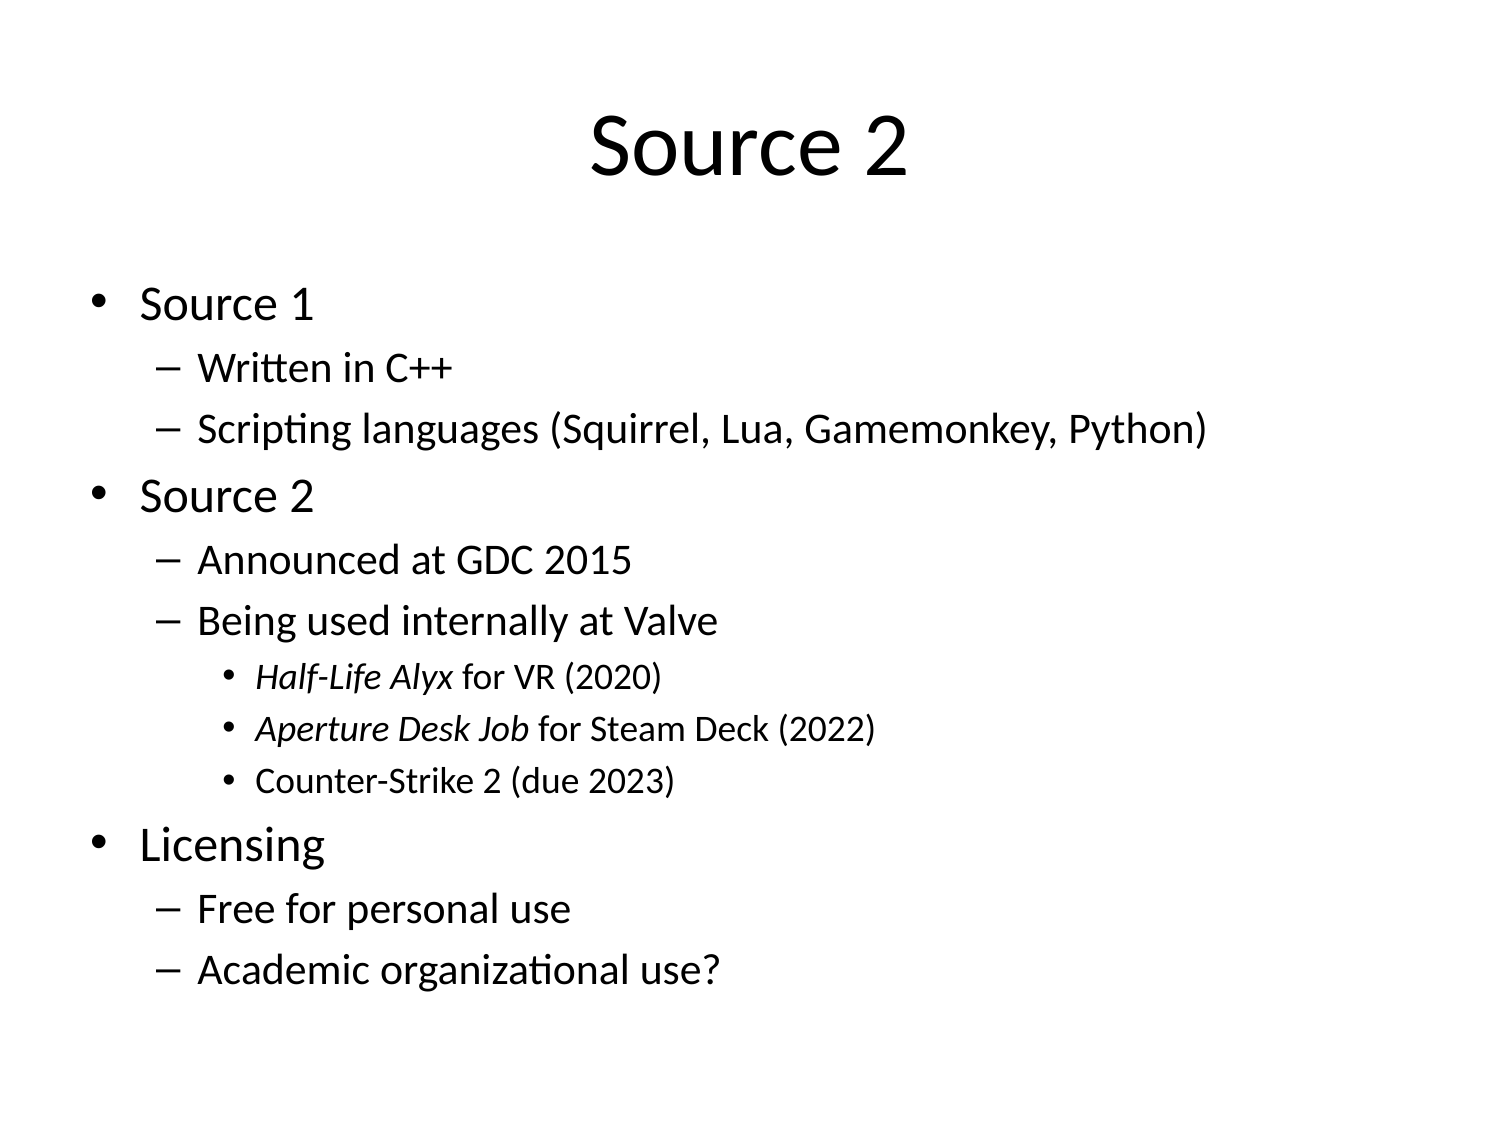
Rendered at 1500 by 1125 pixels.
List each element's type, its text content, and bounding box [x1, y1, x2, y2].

list Source 1 Written in C++ Scripting languages (Squirrel, Lua, Gamemonkey, Python) Source 2 Announced at GDC 2015 Being used internally at Valve Half-Life Alyx for VR (2020) Aperture Desk Job for Steam Deck (2022) Counter-Strike 2 (due 2023) Licensing Free for personal use Academic organizational use? [75, 262, 1425, 1005]
title Source 2 [75, 45, 1425, 233]
